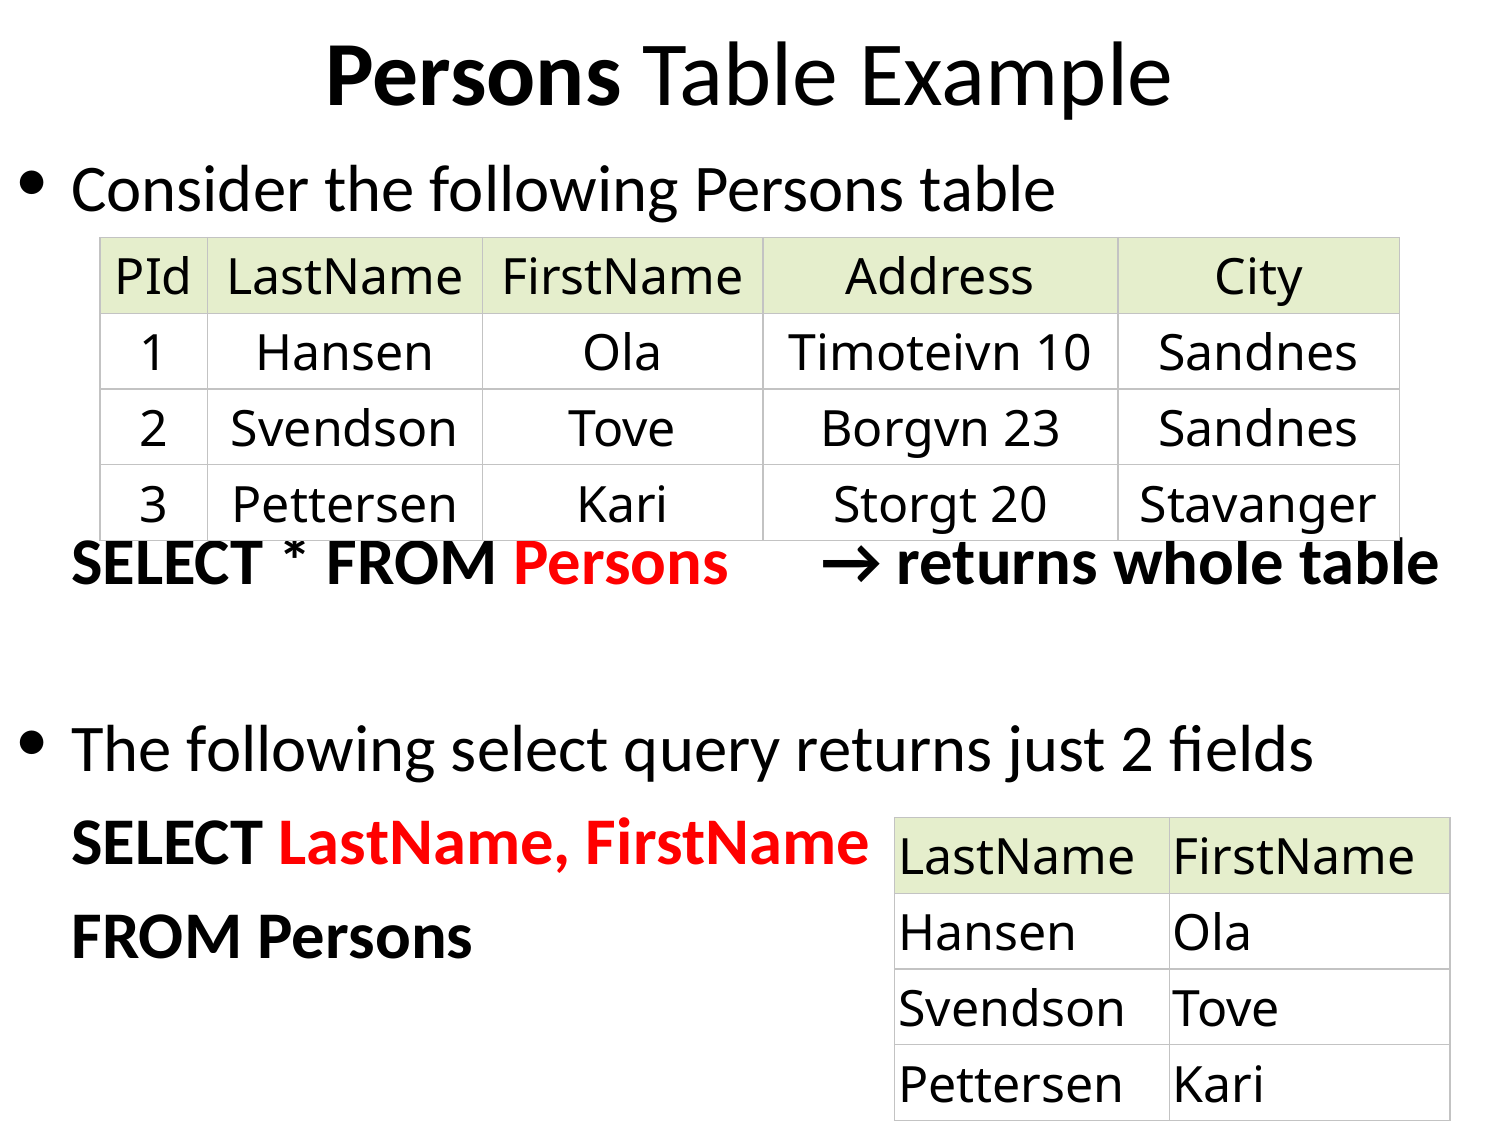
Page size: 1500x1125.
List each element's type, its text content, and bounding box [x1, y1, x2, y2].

table_cell Sandnes [1119, 314, 1399, 388]
table_cell Kari [1170, 1045, 1449, 1120]
table_cell Hansen [895, 894, 1169, 968]
table_cell Svendson [895, 970, 1169, 1044]
title Persons Table Example [0, 1, 1500, 137]
table_cell Pettersen [208, 465, 482, 540]
table_cell Borgvn 23 [764, 390, 1117, 464]
table_cell Sandnes [1119, 390, 1399, 464]
table_cell Ola [483, 314, 762, 388]
table_header LastName [895, 818, 1169, 893]
table_cell 3 [101, 465, 207, 540]
list Consider the following Persons table SELECT * FROM Persons → returns whole table The following select query returns just 2 fields SELECT LastName, FirstName FROM Persons [0, 137, 1500, 1125]
table_cell 1 [101, 314, 207, 388]
table_header LastName [208, 238, 482, 313]
table_cell Tove [1170, 970, 1449, 1044]
table_cell Tove [483, 390, 762, 464]
table_cell Timoteivn 10 [764, 314, 1117, 388]
table_header PId [101, 238, 207, 313]
table_cell Svendson [208, 390, 482, 464]
table_cell Stavanger [1119, 465, 1399, 540]
table_cell 2 [101, 390, 207, 464]
table_cell Hansen [208, 314, 482, 388]
table_cell Kari [483, 465, 762, 540]
table_header FirstName [483, 238, 762, 313]
table_cell Ola [1170, 894, 1449, 968]
table_header City [1119, 238, 1399, 313]
table_header Address [764, 238, 1117, 313]
table_header FirstName [1170, 818, 1449, 893]
table_cell Pettersen [895, 1045, 1169, 1120]
table_cell Storgt 20 [764, 465, 1117, 540]
